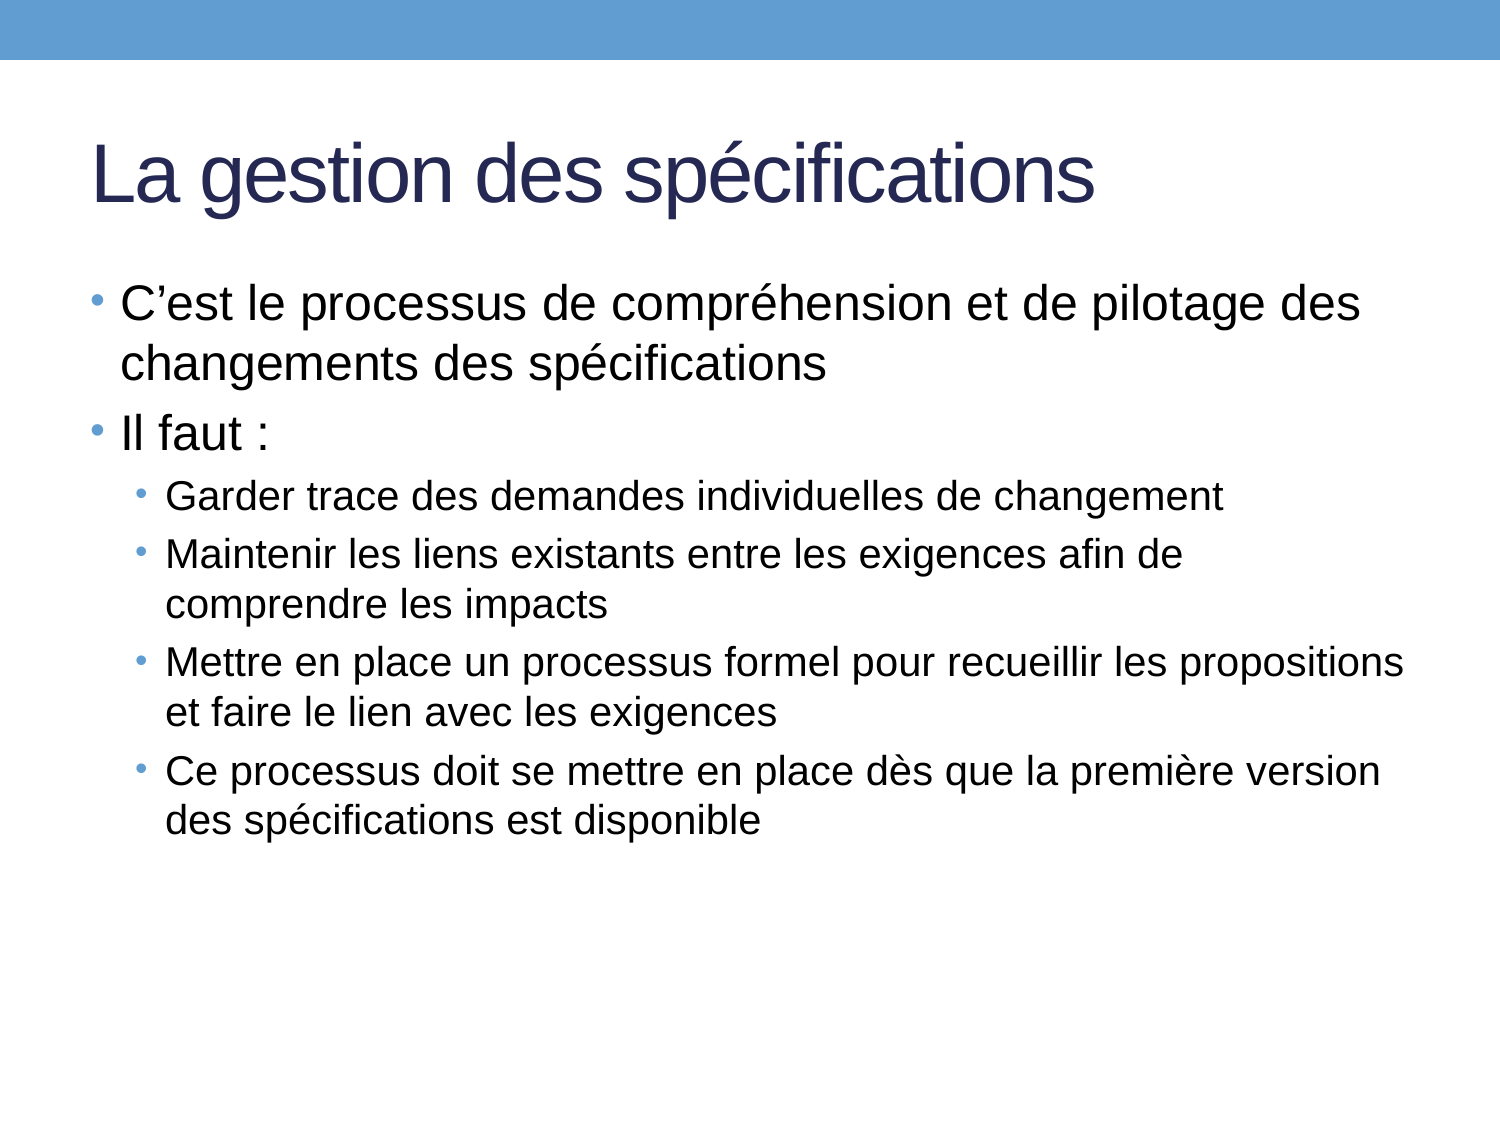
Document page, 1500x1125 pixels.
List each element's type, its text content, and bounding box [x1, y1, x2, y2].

list C’est le processus de compréhension et de pilotage des changements des spécifications Il faut : Garder trace des demandes individuelles de changement Maintenir les liens existants entre les exigences afin de comprendre les impacts Mettre en place un processus formel pour recueillir les propositions et faire le lien avec les exigences Ce processus doit se mettre en place dès que la première version des spécifications est disponible [75, 262, 1425, 1063]
title La gestion des spécifications [75, 87, 1425, 250]
